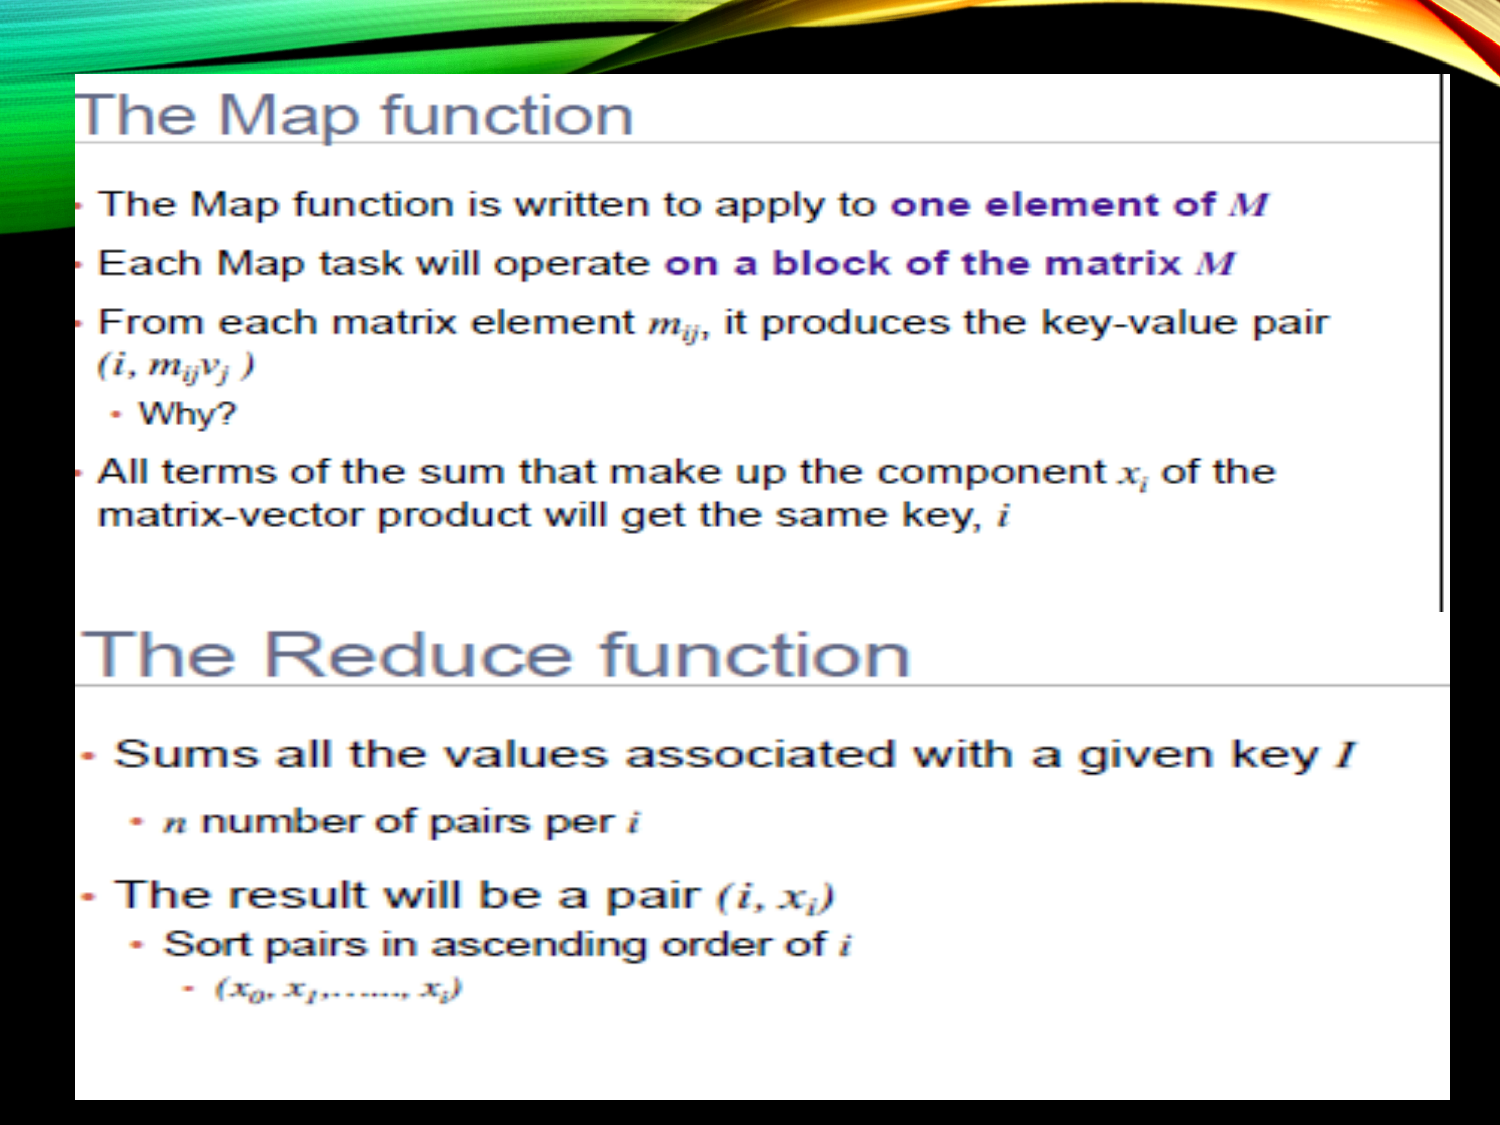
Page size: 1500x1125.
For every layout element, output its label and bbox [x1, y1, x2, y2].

list [74, 612, 1451, 1101]
picture [0, 0, 1500, 612]
